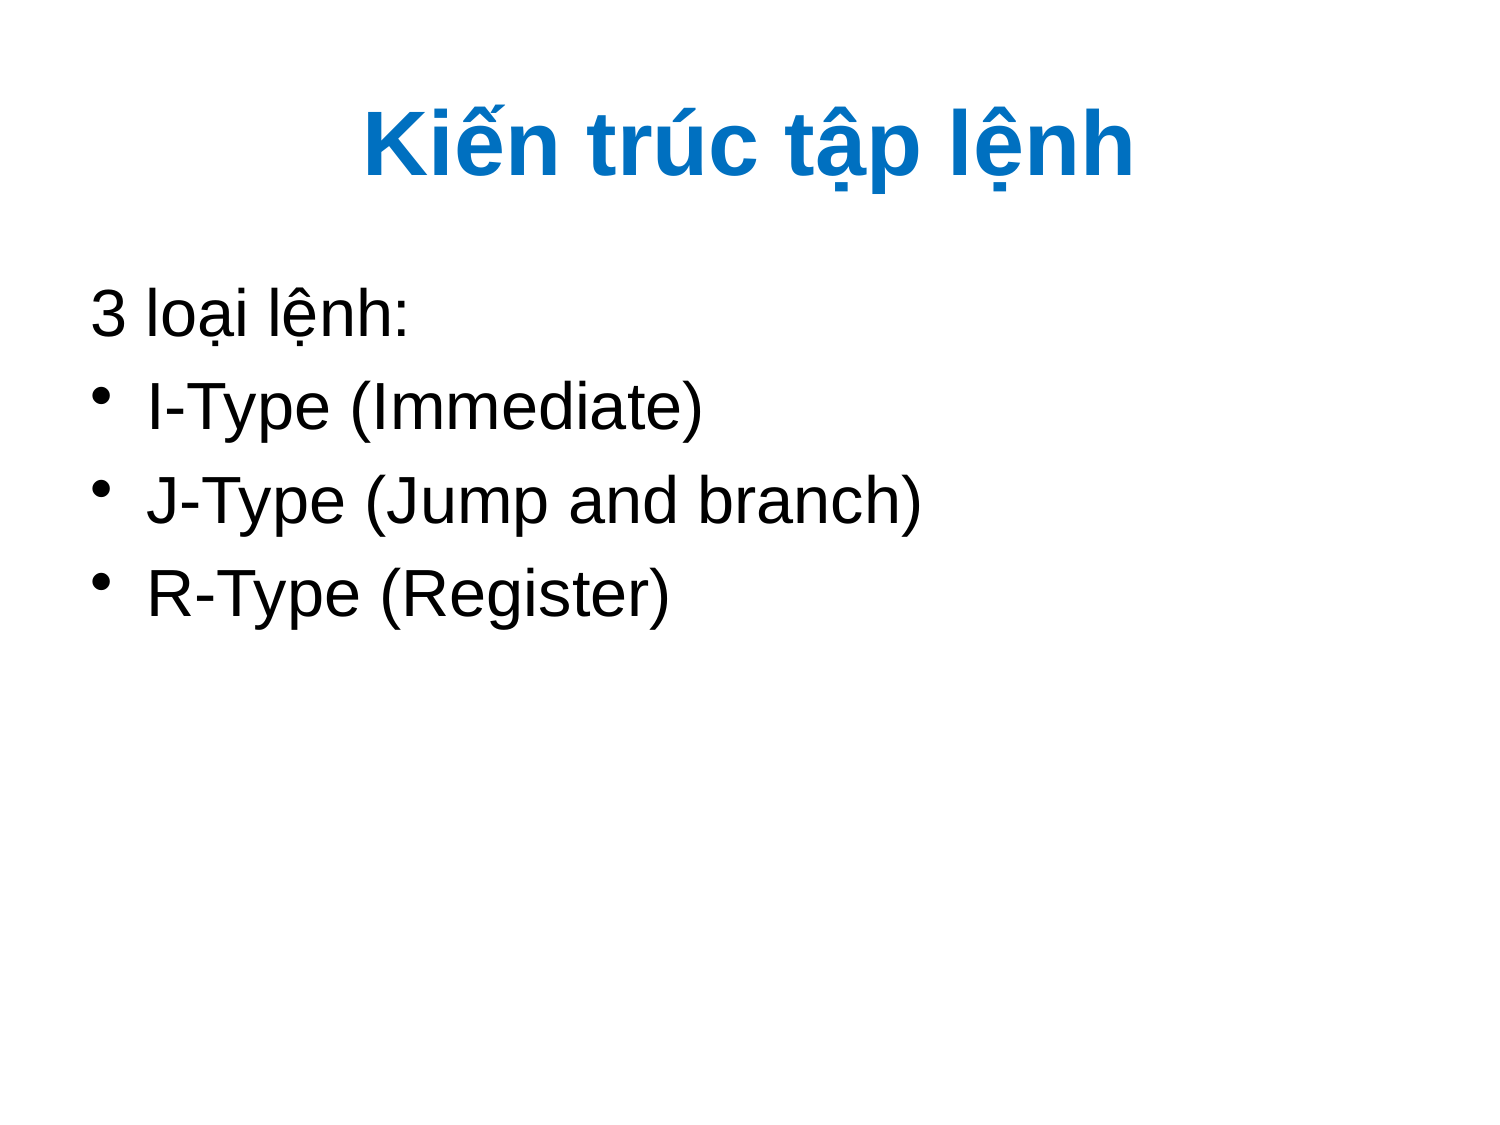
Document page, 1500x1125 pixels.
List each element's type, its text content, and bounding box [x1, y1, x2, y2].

list 3 loại lệnh: I-Type (Immediate) J-Type (Jump and branch) R-Type (Register) [74, 262, 1426, 1006]
title Kiến trúc tập lệnh [74, 44, 1426, 233]
